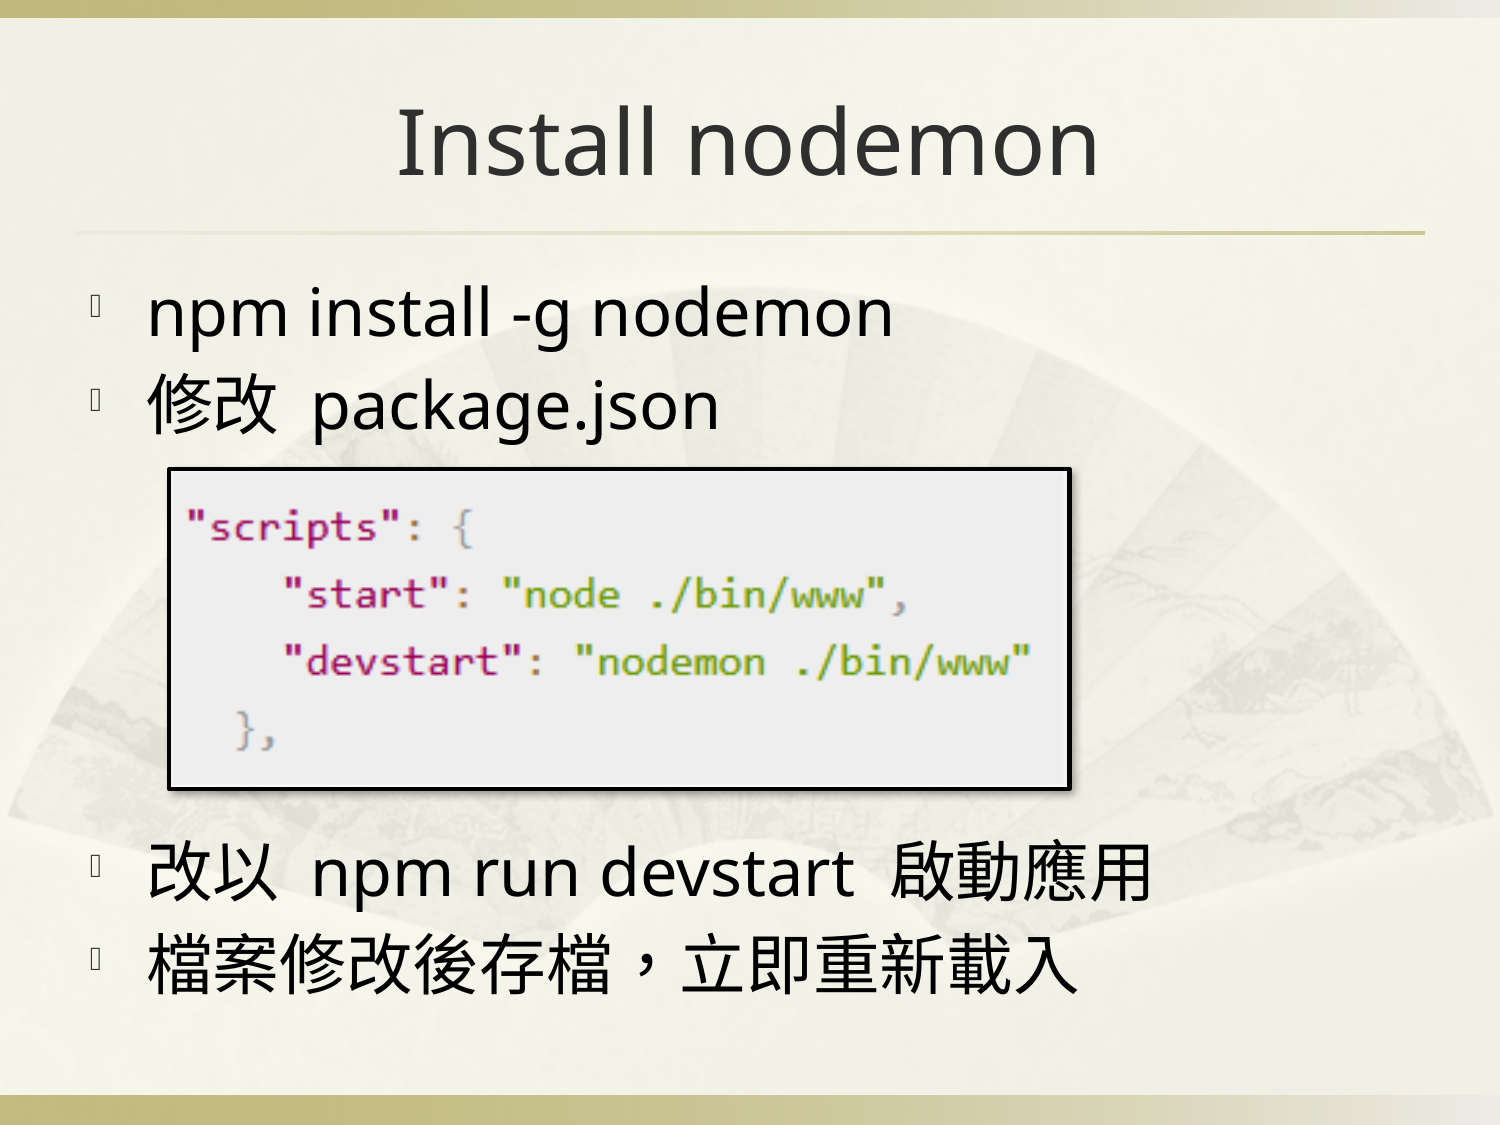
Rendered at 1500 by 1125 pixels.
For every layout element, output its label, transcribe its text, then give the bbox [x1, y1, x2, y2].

title Install nodemon [75, 45, 1425, 233]
picture [170, 470, 1068, 788]
list npm install -g nodemon 修改 package.json 改以 npm run devstart 啟動應用 檔案修改後存檔，立即重新載入 [75, 262, 1425, 1032]
